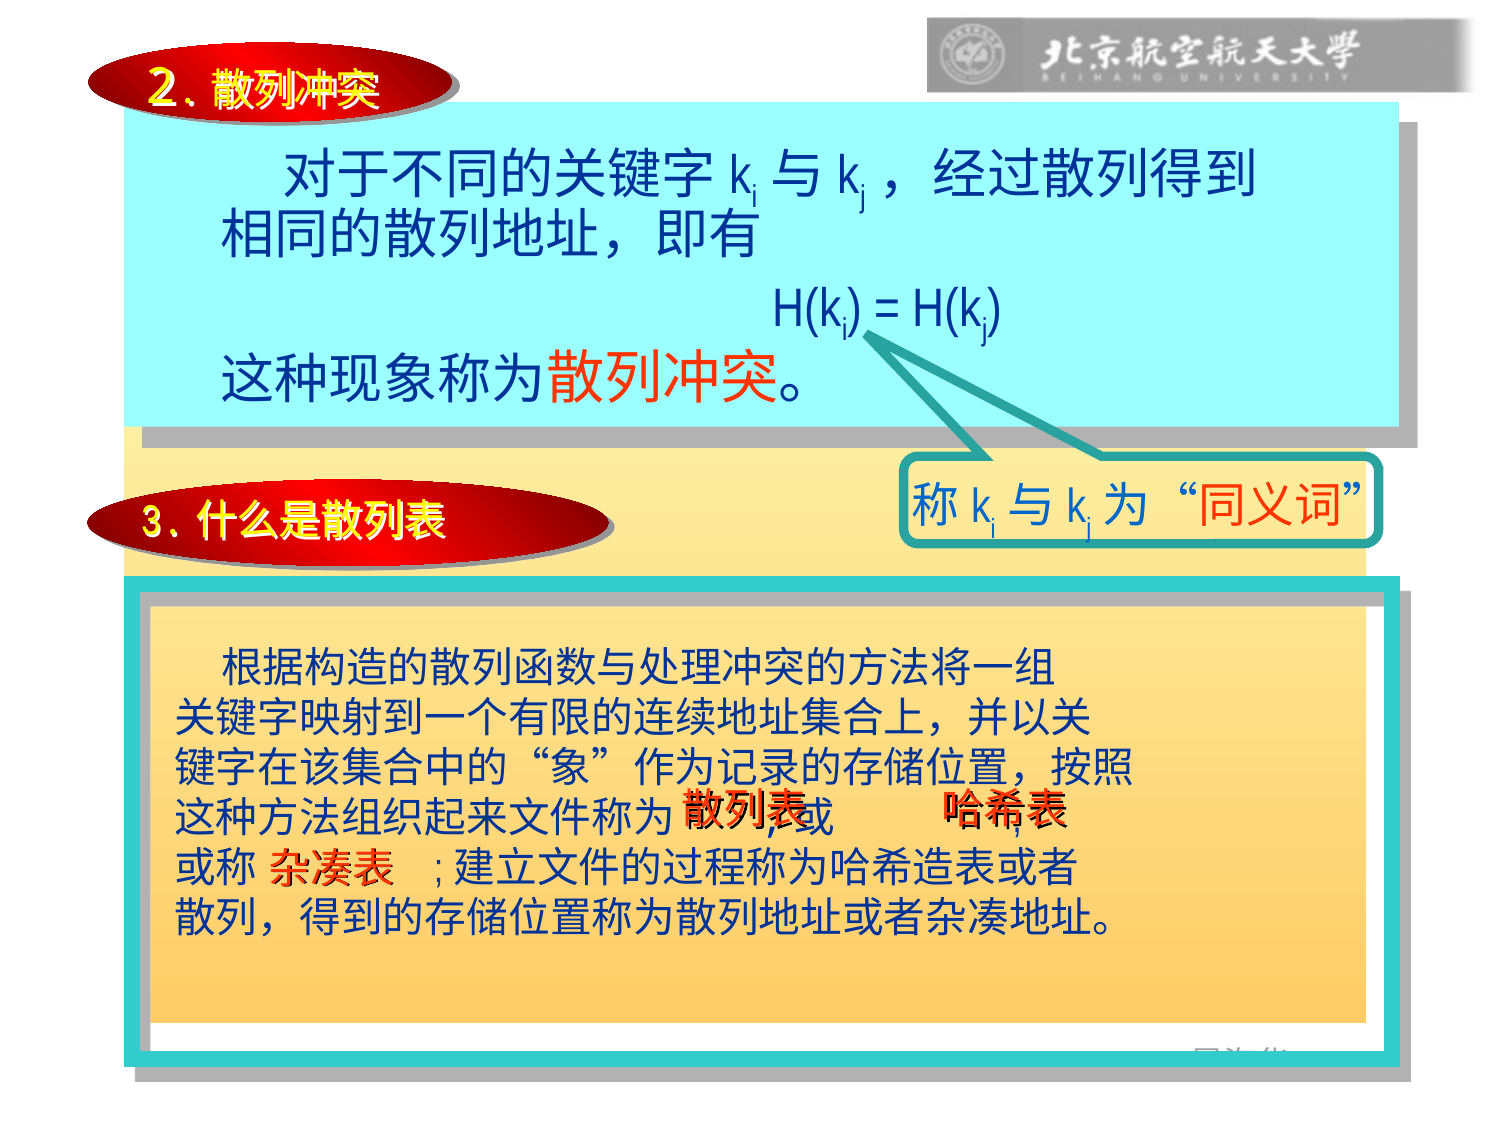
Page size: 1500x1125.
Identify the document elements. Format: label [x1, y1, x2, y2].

text_box [123, 101, 1400, 427]
picture [927, 0, 1500, 102]
text_box [131, 583, 1393, 1059]
text_box [87, 479, 632, 567]
text_box [88, 42, 487, 123]
text_box [903, 455, 1379, 544]
